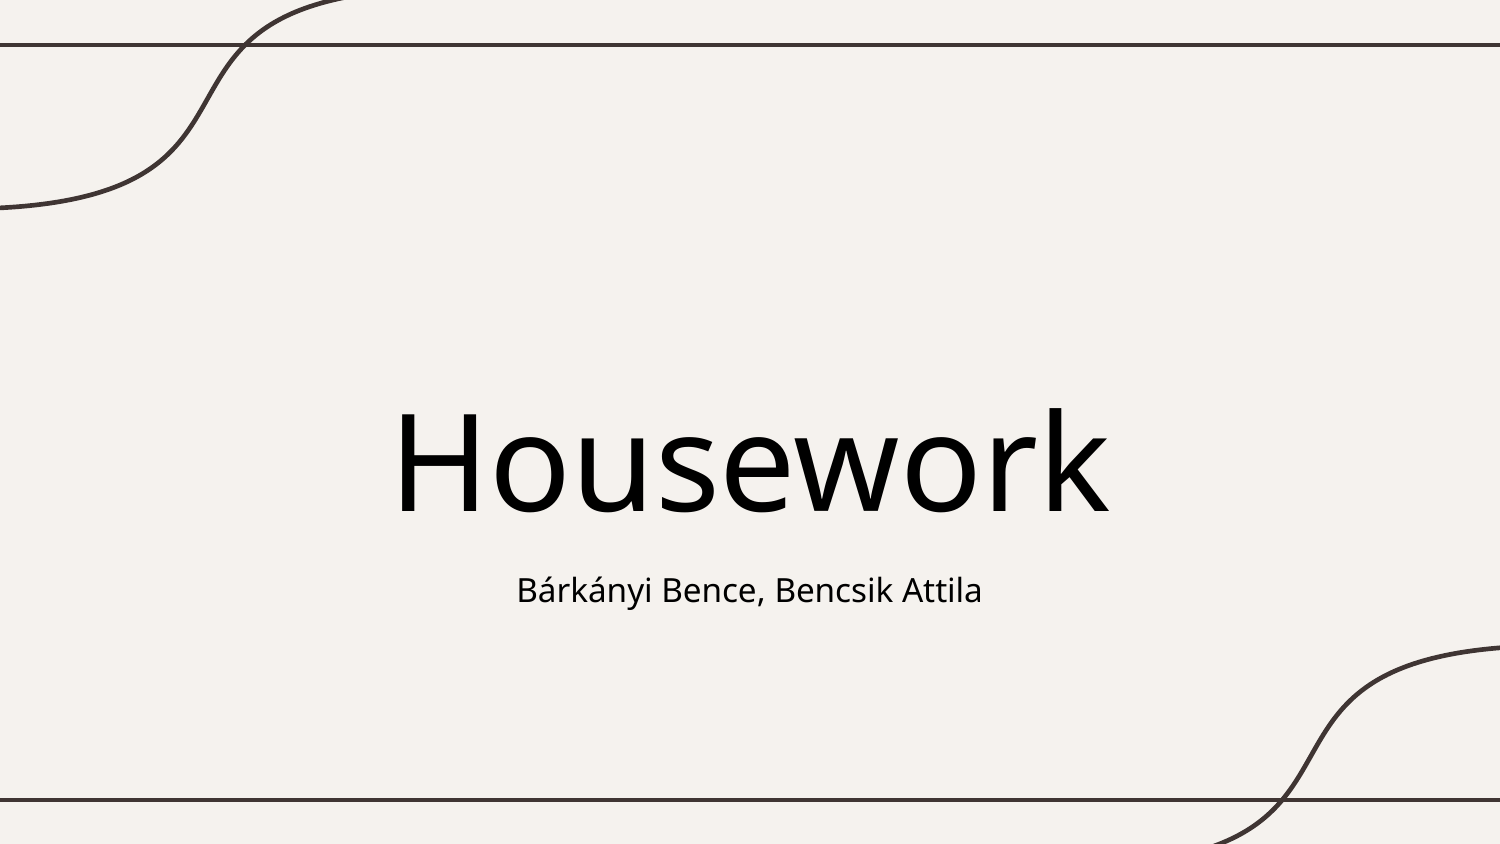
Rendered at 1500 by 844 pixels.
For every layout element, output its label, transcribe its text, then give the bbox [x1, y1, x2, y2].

title Housework [170, 217, 1330, 553]
subtitle Bárkányi Bence, Bencsik Attila [170, 553, 1330, 627]
